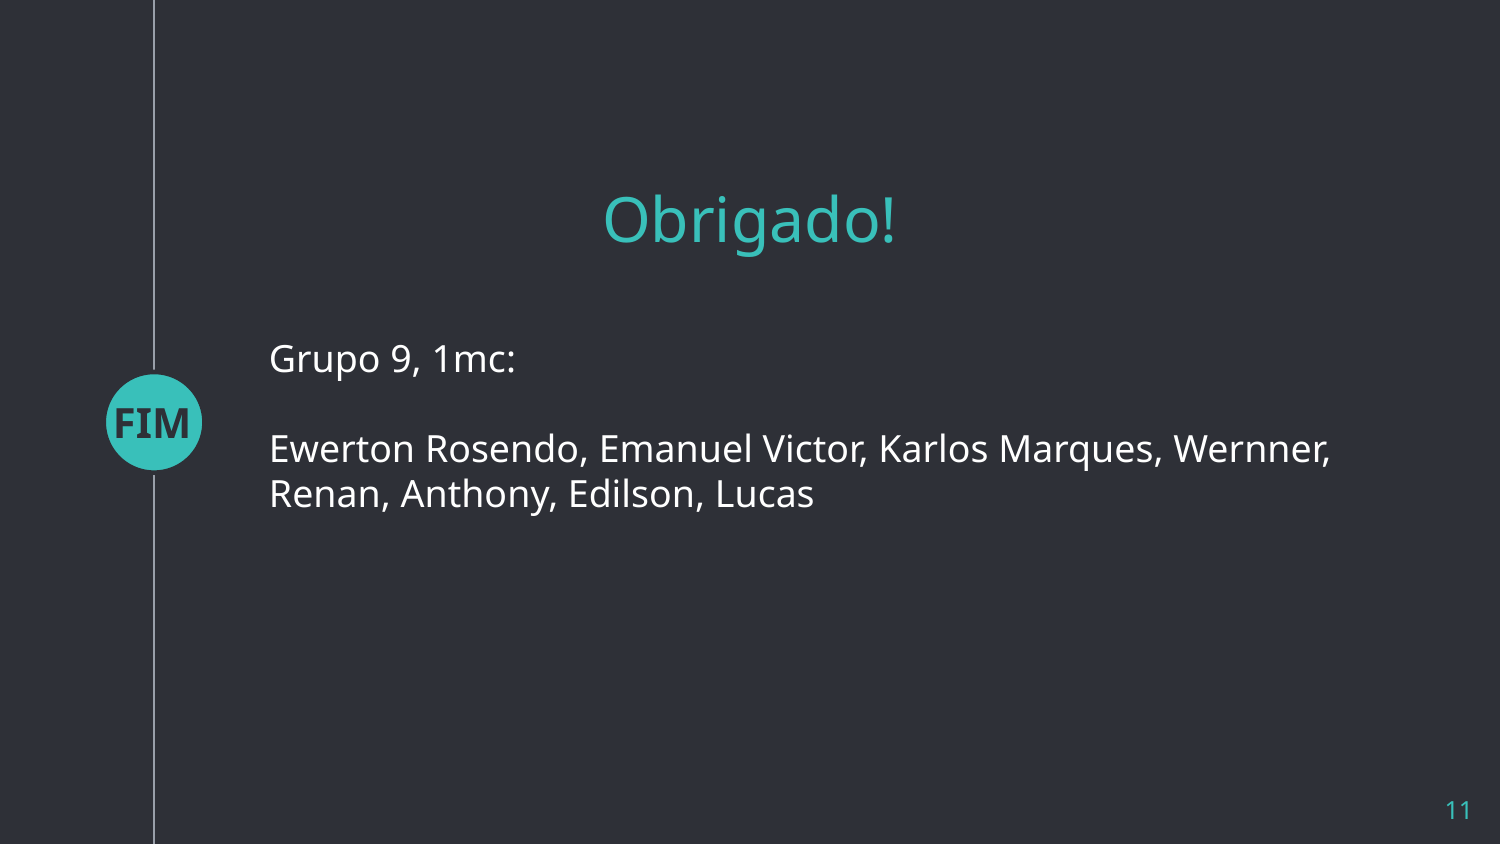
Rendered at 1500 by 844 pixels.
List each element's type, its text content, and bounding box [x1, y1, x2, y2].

title Obrigado! [0, 173, 1500, 262]
subtitle Grupo 9, 1mc: Ewerton Rosendo, Emanuel Victor, Karlos Marques, Wernner, Renan, Anthony, Edilson, Lucas [253, 319, 1391, 526]
text_box FIM [86, 373, 218, 471]
slide_number 11 [1398, 779, 1489, 832]
